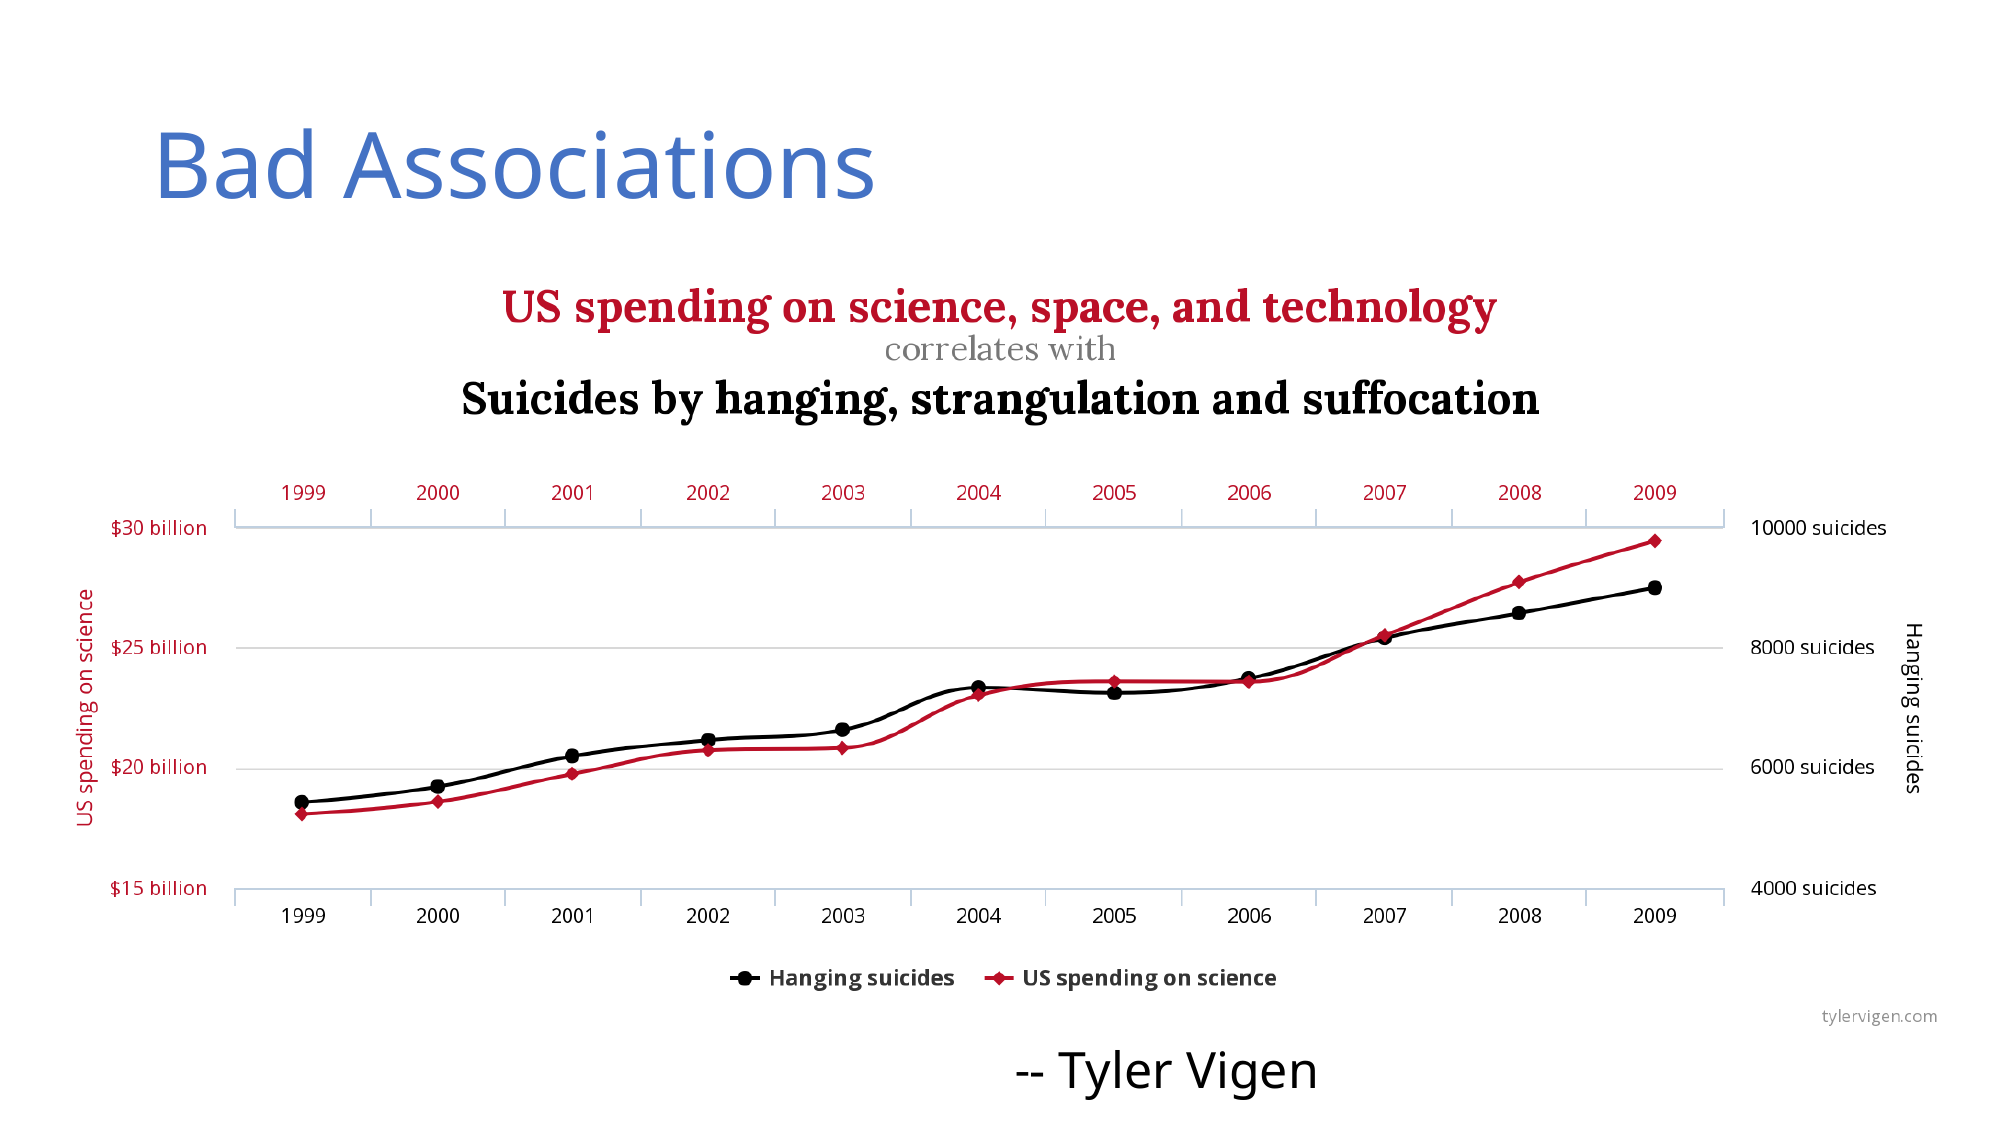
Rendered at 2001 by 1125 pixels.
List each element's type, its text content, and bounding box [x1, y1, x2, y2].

title Bad Associations [137, 59, 1863, 277]
text_box -- Tyler Vigen [999, 1031, 1664, 1106]
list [44, 277, 1956, 1031]
